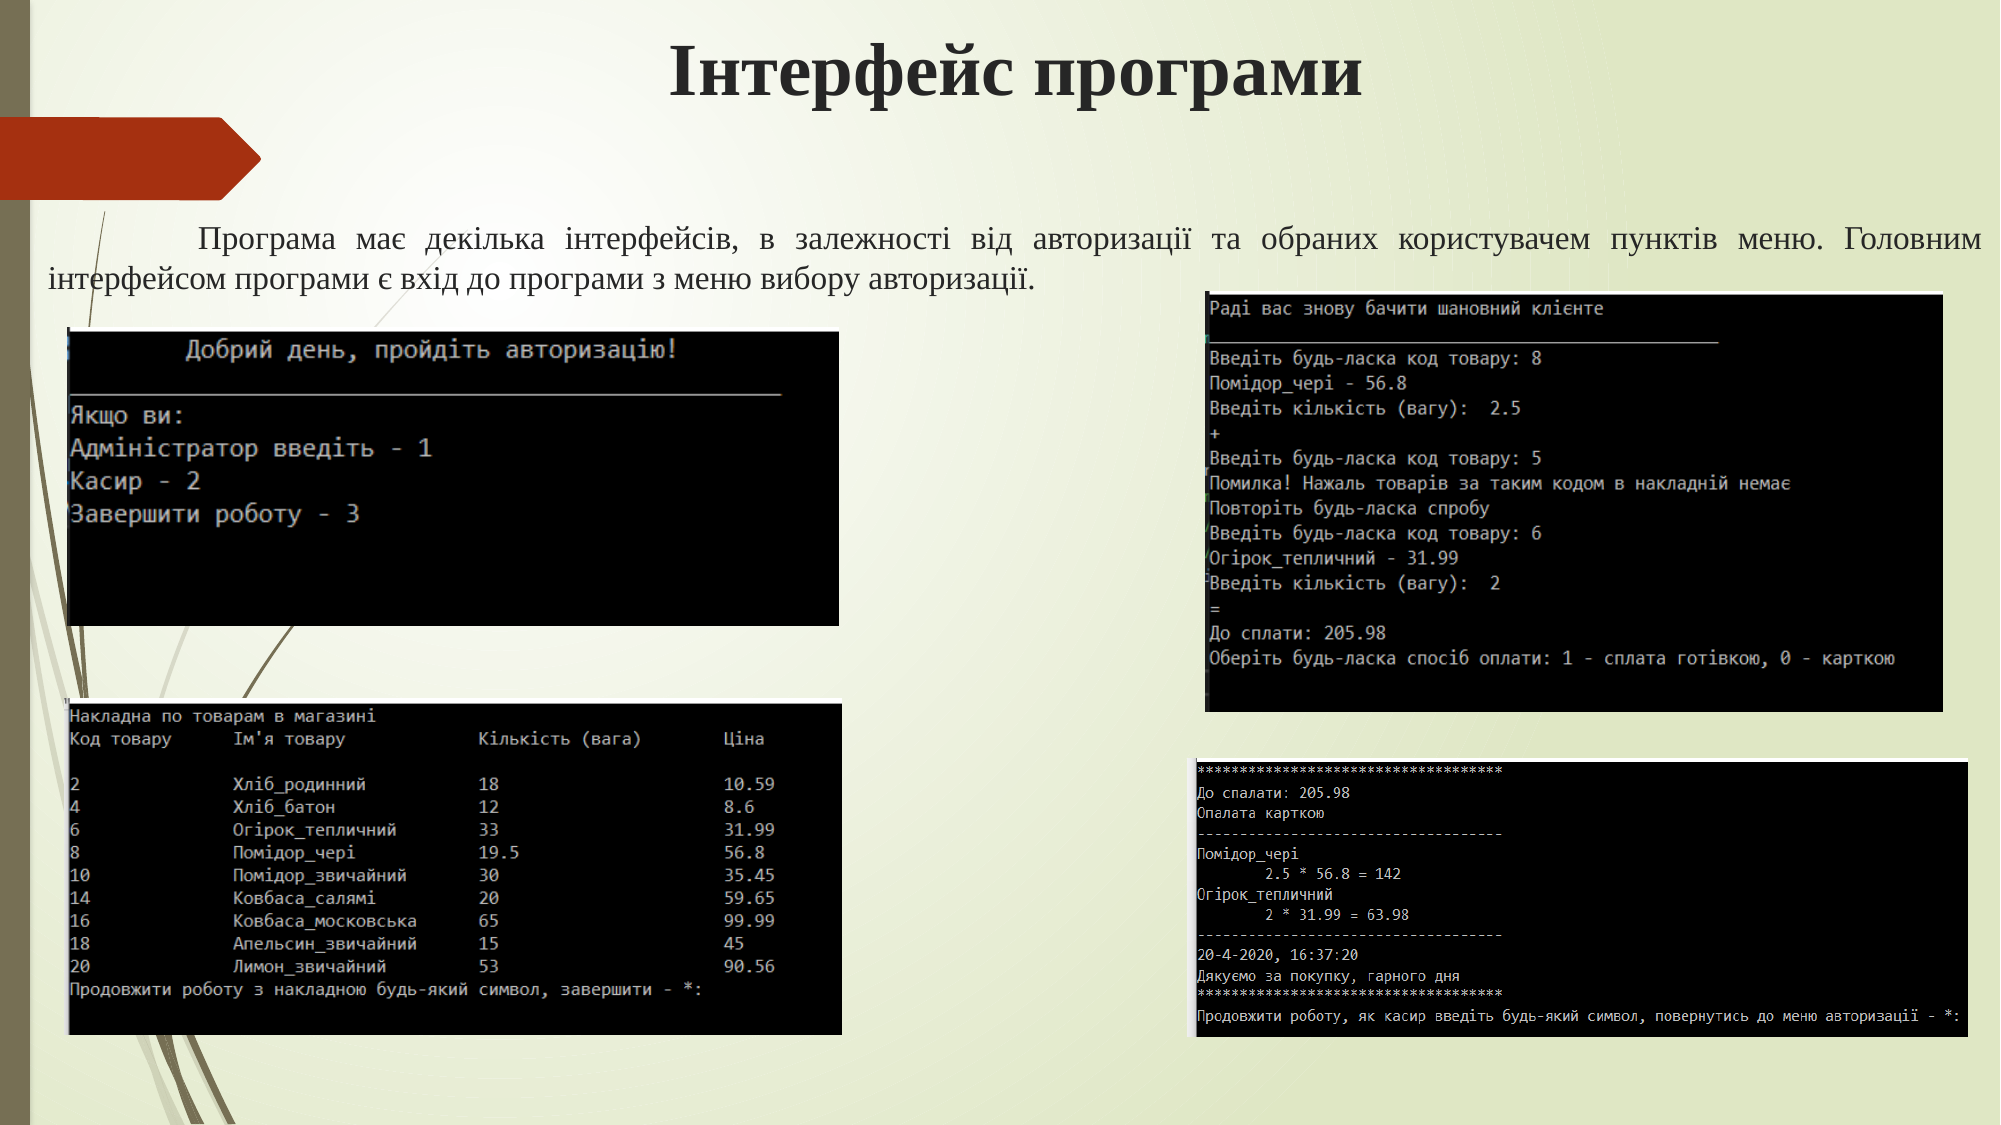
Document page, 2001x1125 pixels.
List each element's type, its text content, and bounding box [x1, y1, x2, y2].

title Інтерфейс програми [32, 12, 2000, 208]
picture [67, 327, 839, 626]
picture [63, 698, 842, 1035]
picture [1186, 758, 1968, 1037]
list Програма має декілька інтерфейсів, в залежності від авторизації та обраних користувачем пунктів меню. Головним інтерфейсом програми є вхід до програми з меню вибору авторизації. [32, 208, 2000, 829]
picture [1204, 291, 1943, 712]
